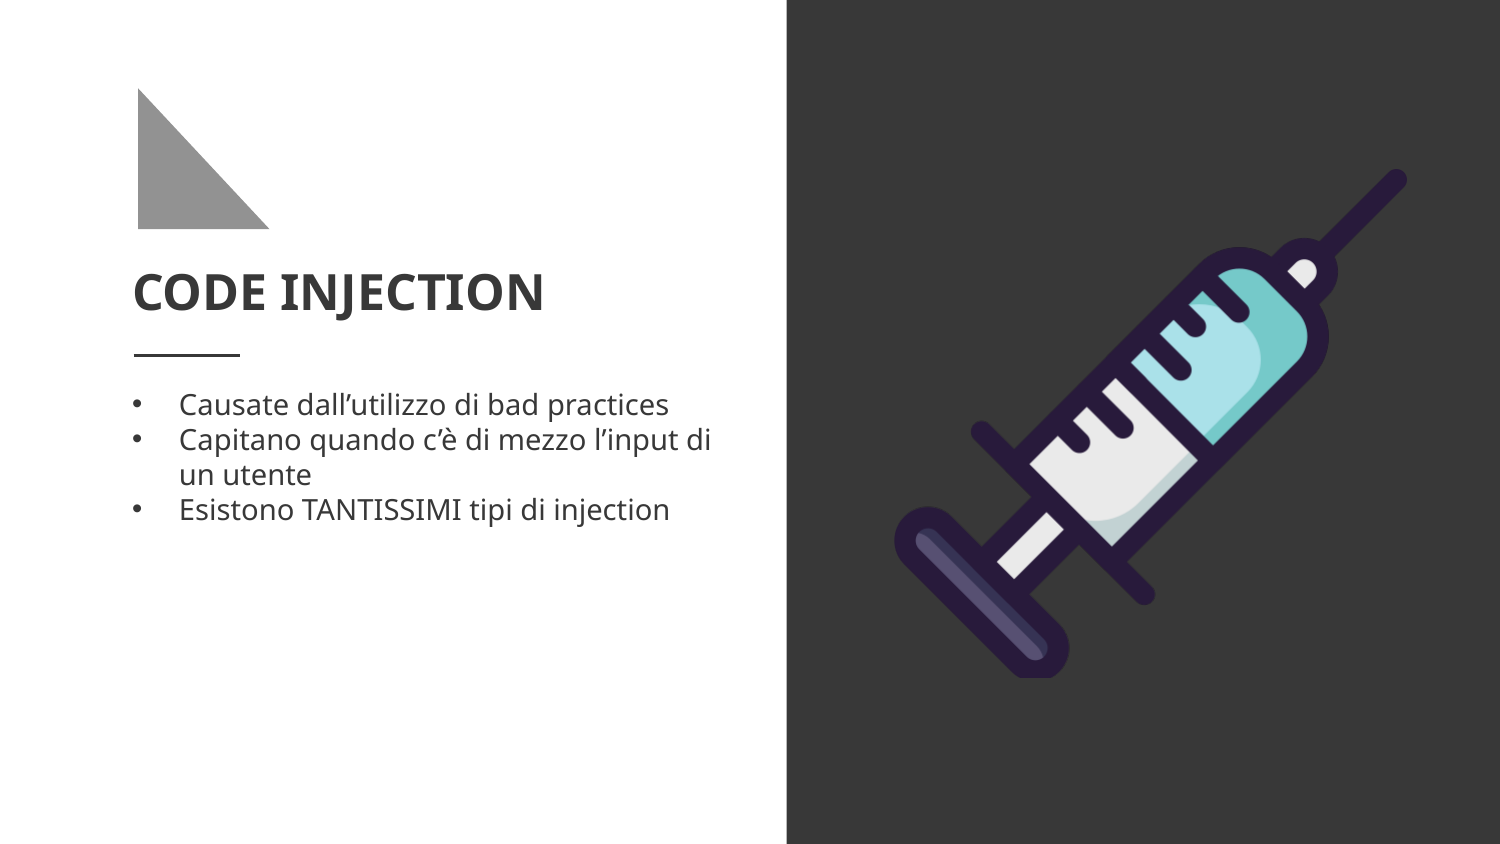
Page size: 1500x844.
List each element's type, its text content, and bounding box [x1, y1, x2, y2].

picture [894, 165, 1408, 679]
title CODE INJECTION [116, 236, 750, 323]
subtitle Causate dall’utilizzo di bad practices Capitano quando c’è di mezzo l’input di un utente Esistono TANTISSIMI tipi di injection [116, 371, 750, 814]
